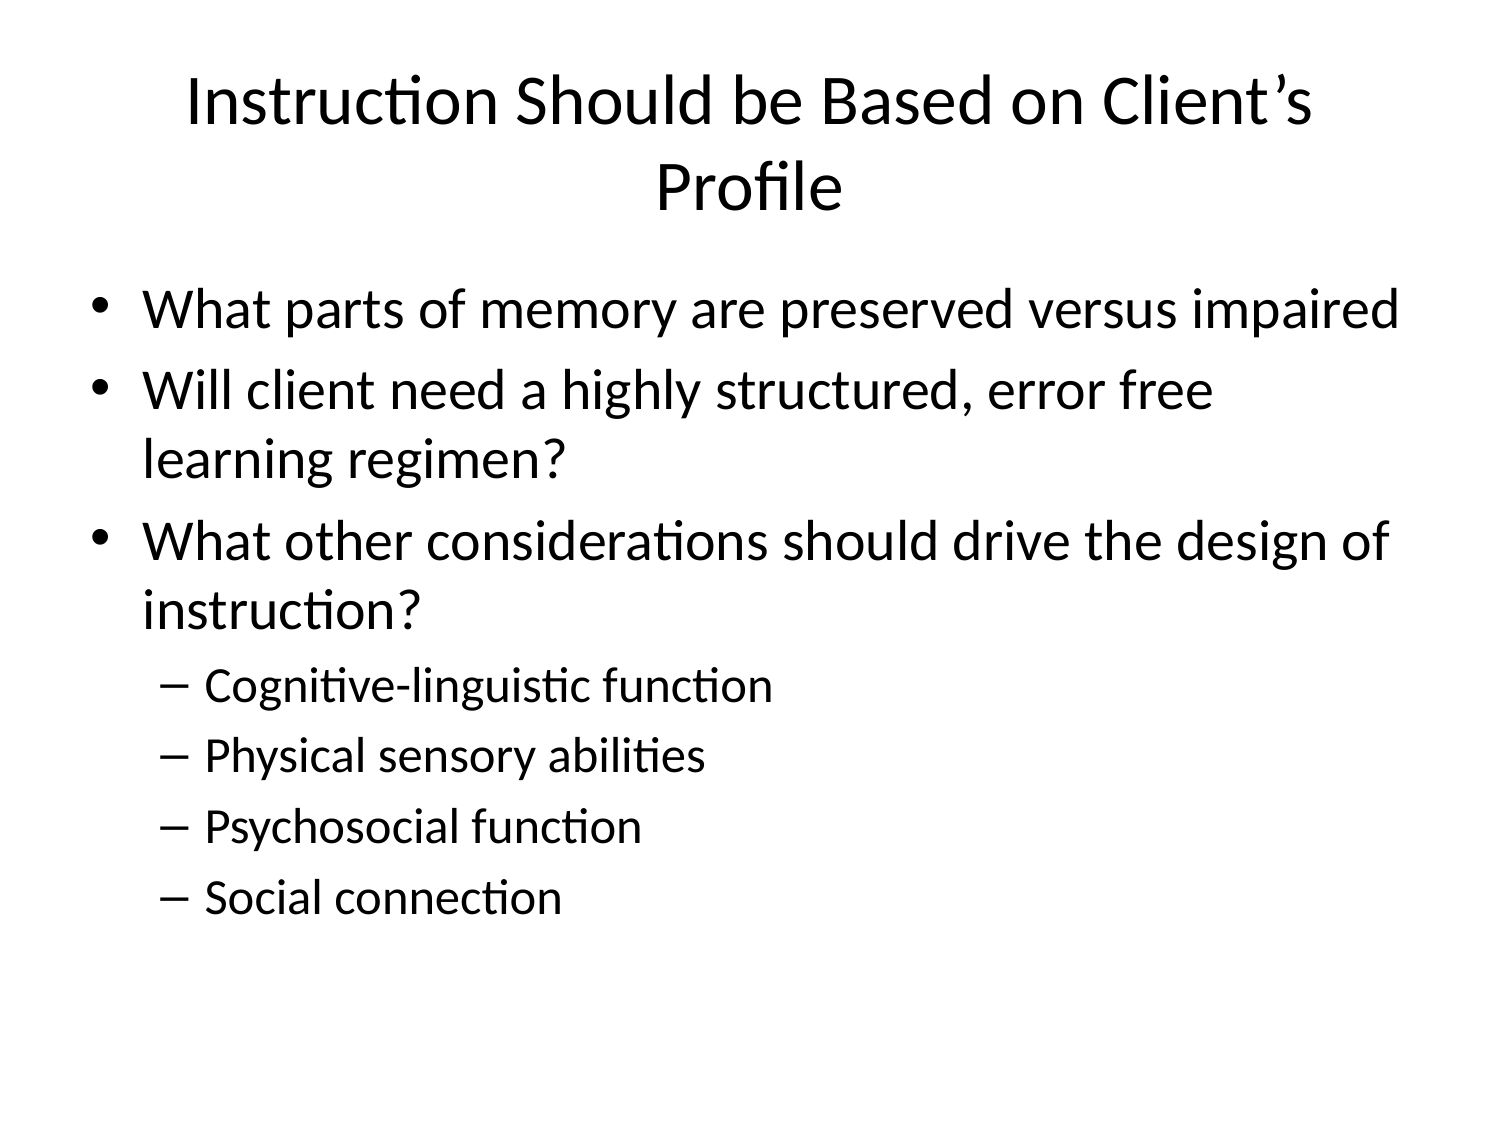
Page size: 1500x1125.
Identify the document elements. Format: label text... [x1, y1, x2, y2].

title Instruction Should be Based on Client’s Profile [75, 45, 1425, 233]
list What parts of memory are preserved versus impaired Will client need a highly structured, error free learning regimen? What other considerations should drive the design of instruction? Cognitive-linguistic function Physical sensory abilities Psychosocial function Social connection [75, 262, 1425, 1005]
